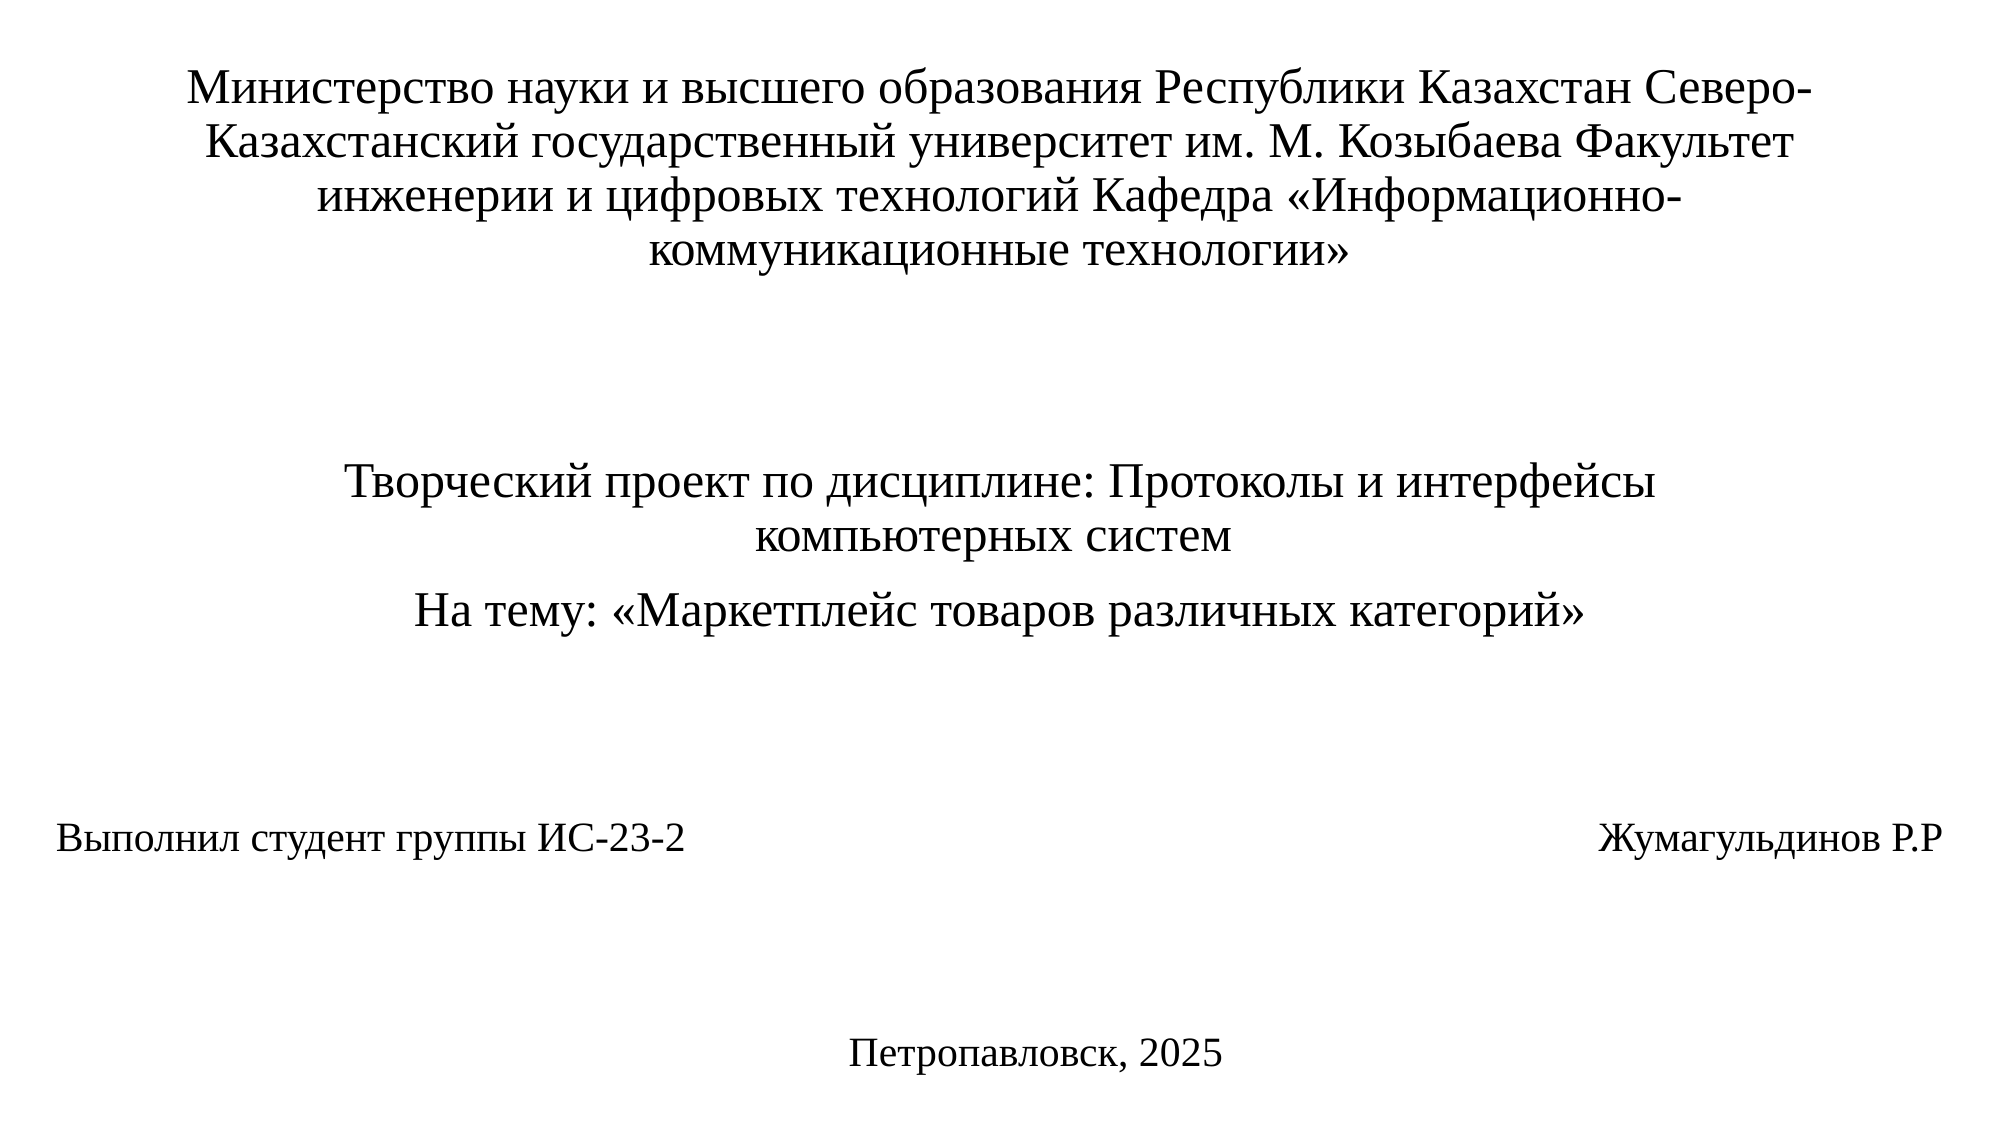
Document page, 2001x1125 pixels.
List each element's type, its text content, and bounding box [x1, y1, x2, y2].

text_box Петропавловск, 2025 [833, 1017, 1239, 1083]
subtitle Творческий проект по дисциплине: Протоколы и интерфейсы компьютерных систем На тему: «Маркетплейс товаров различных категорий» [202, 446, 1798, 719]
title Министерство науки и высшего образования Республики Казахстан Северо-Казахстанский государственный университет им. М. Козыбаева Факультет инженерии и цифровых технологий Кафедра «Информационно-коммуникационные технологии» [139, 0, 1861, 284]
text_box Выполнил студент группы ИС-23-2 Жумагульдинов Р.Р [34, 802, 1966, 868]
